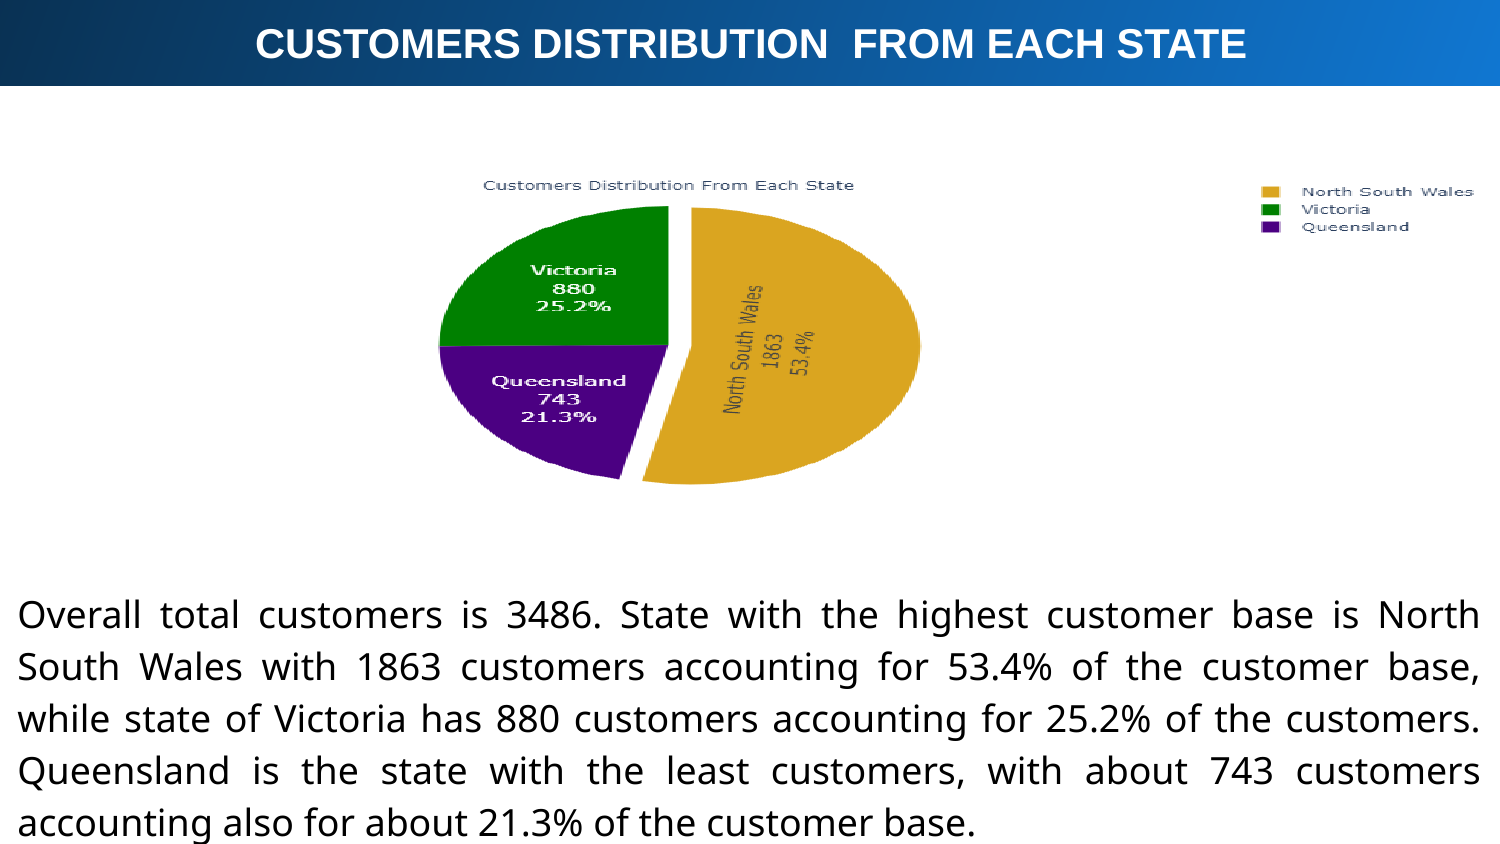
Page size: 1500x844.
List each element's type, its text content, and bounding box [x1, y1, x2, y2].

picture [0, 86, 1500, 571]
text_box Overall total customers is 3486. State with the highest customer base is North South Wales with 1863 customers accounting for 53.4% of the customer base, while state of Victoria has 880 customers accounting for 25.2% of the customers. Queensland is the state with the least customers, with about 743 customers accounting also for about 21.3% of the customer base. [2, 577, 1498, 844]
text_box CUSTOMERS DISTRIBUTION FROM EACH STATE [0, 0, 1500, 85]
